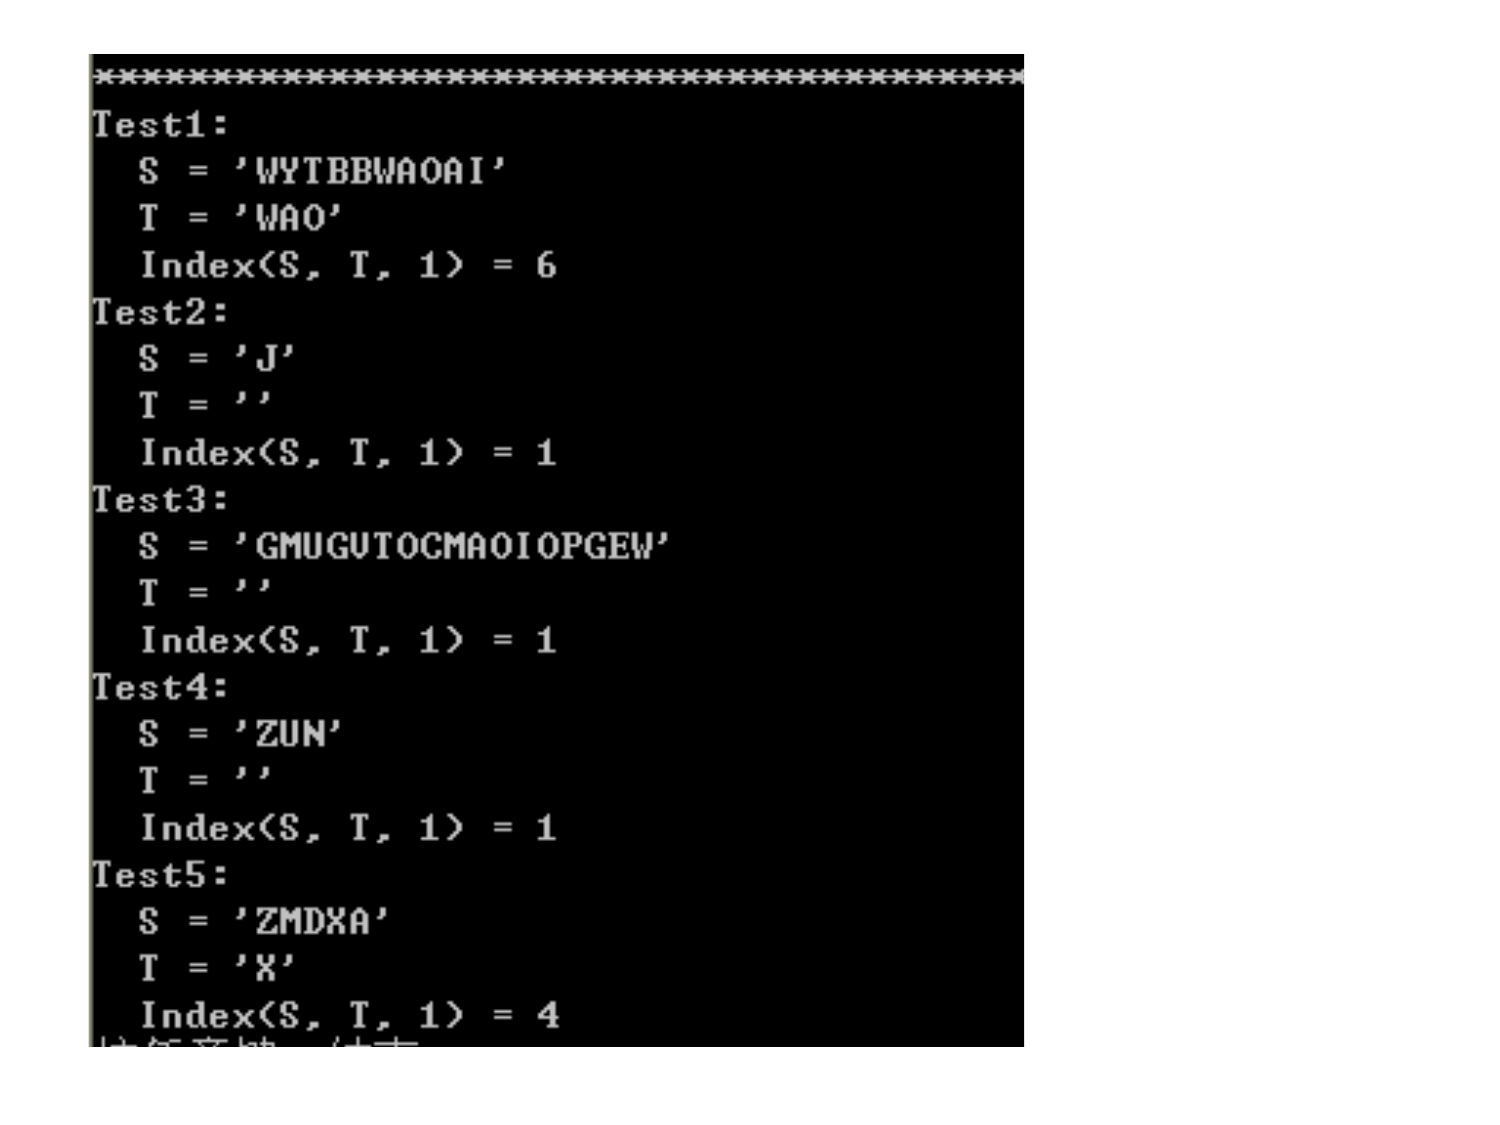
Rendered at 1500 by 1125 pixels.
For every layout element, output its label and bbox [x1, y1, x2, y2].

picture [88, 54, 1025, 1048]
